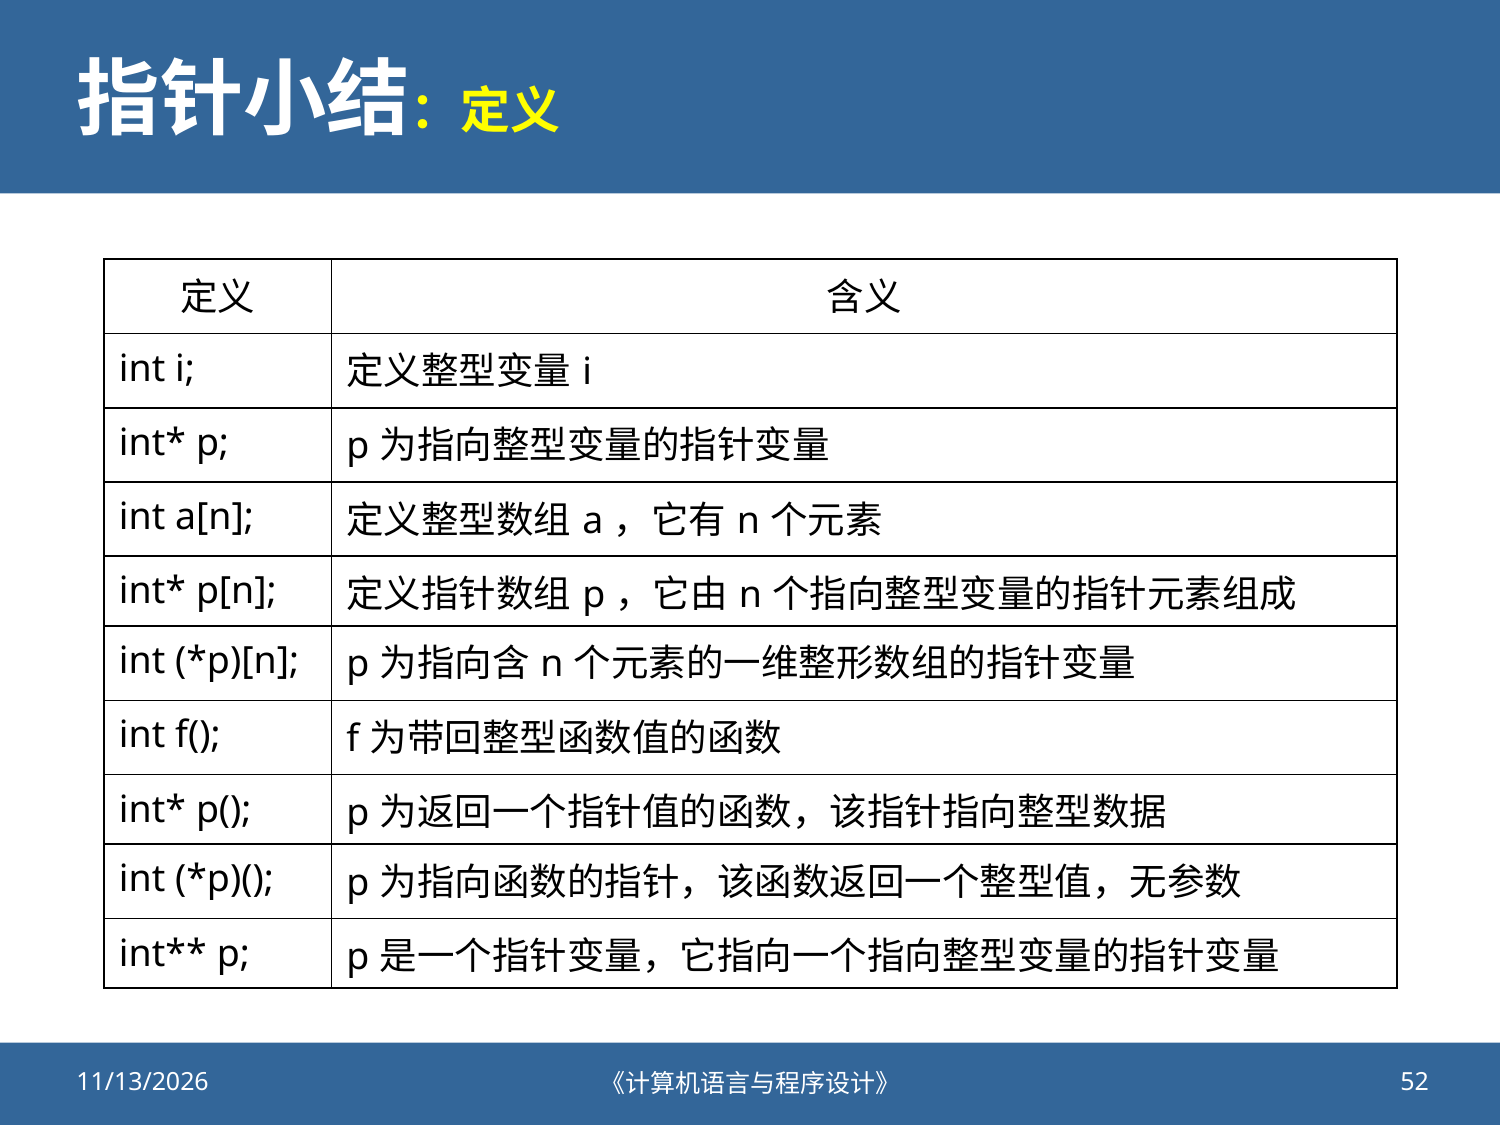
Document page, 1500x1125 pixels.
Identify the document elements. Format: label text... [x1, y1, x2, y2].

table_cell p为返回一个指针值的函数，该指针指向整型数据 [332, 775, 1396, 843]
table_cell int* p; [105, 409, 331, 481]
table_cell 定义整型数组a，它有n个元素 [332, 483, 1396, 555]
slide_number 52 [1084, 1052, 1444, 1113]
title 指针小结：定义 [61, 27, 1441, 177]
table_cell p为指向函数的指针，该函数返回一个整型值，无参数 [332, 845, 1396, 918]
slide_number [61, 1052, 422, 1113]
table_cell f为带回整型函数值的函数 [332, 701, 1396, 774]
table_cell int f(); [105, 701, 331, 774]
table_header 定义 [105, 260, 331, 333]
table_cell int a[n]; [105, 483, 331, 555]
table_cell int* p(); [105, 775, 331, 843]
table_header 含义 [332, 260, 1396, 333]
table_cell int i; [105, 334, 331, 407]
table_cell int (*p)(); [105, 845, 331, 918]
table_cell p是一个指针变量，它指向一个指向整型变量的指针变量 [332, 919, 1396, 987]
table_cell p为指向整型变量的指针变量 [332, 409, 1396, 481]
table_cell p为指向含n个元素的一维整形数组的指针变量 [332, 627, 1396, 700]
table_cell 定义整型变量i [332, 334, 1396, 407]
table_cell int (*p)[n]; [105, 627, 331, 700]
footer 《计算机语言与程序设计》 [480, 1052, 1021, 1113]
table_cell 定义指针数组p，它由n个指向整型变量的指针元素组成 [332, 557, 1396, 625]
table_cell int** p; [105, 919, 331, 987]
table_cell int* p[n]; [105, 557, 331, 625]
